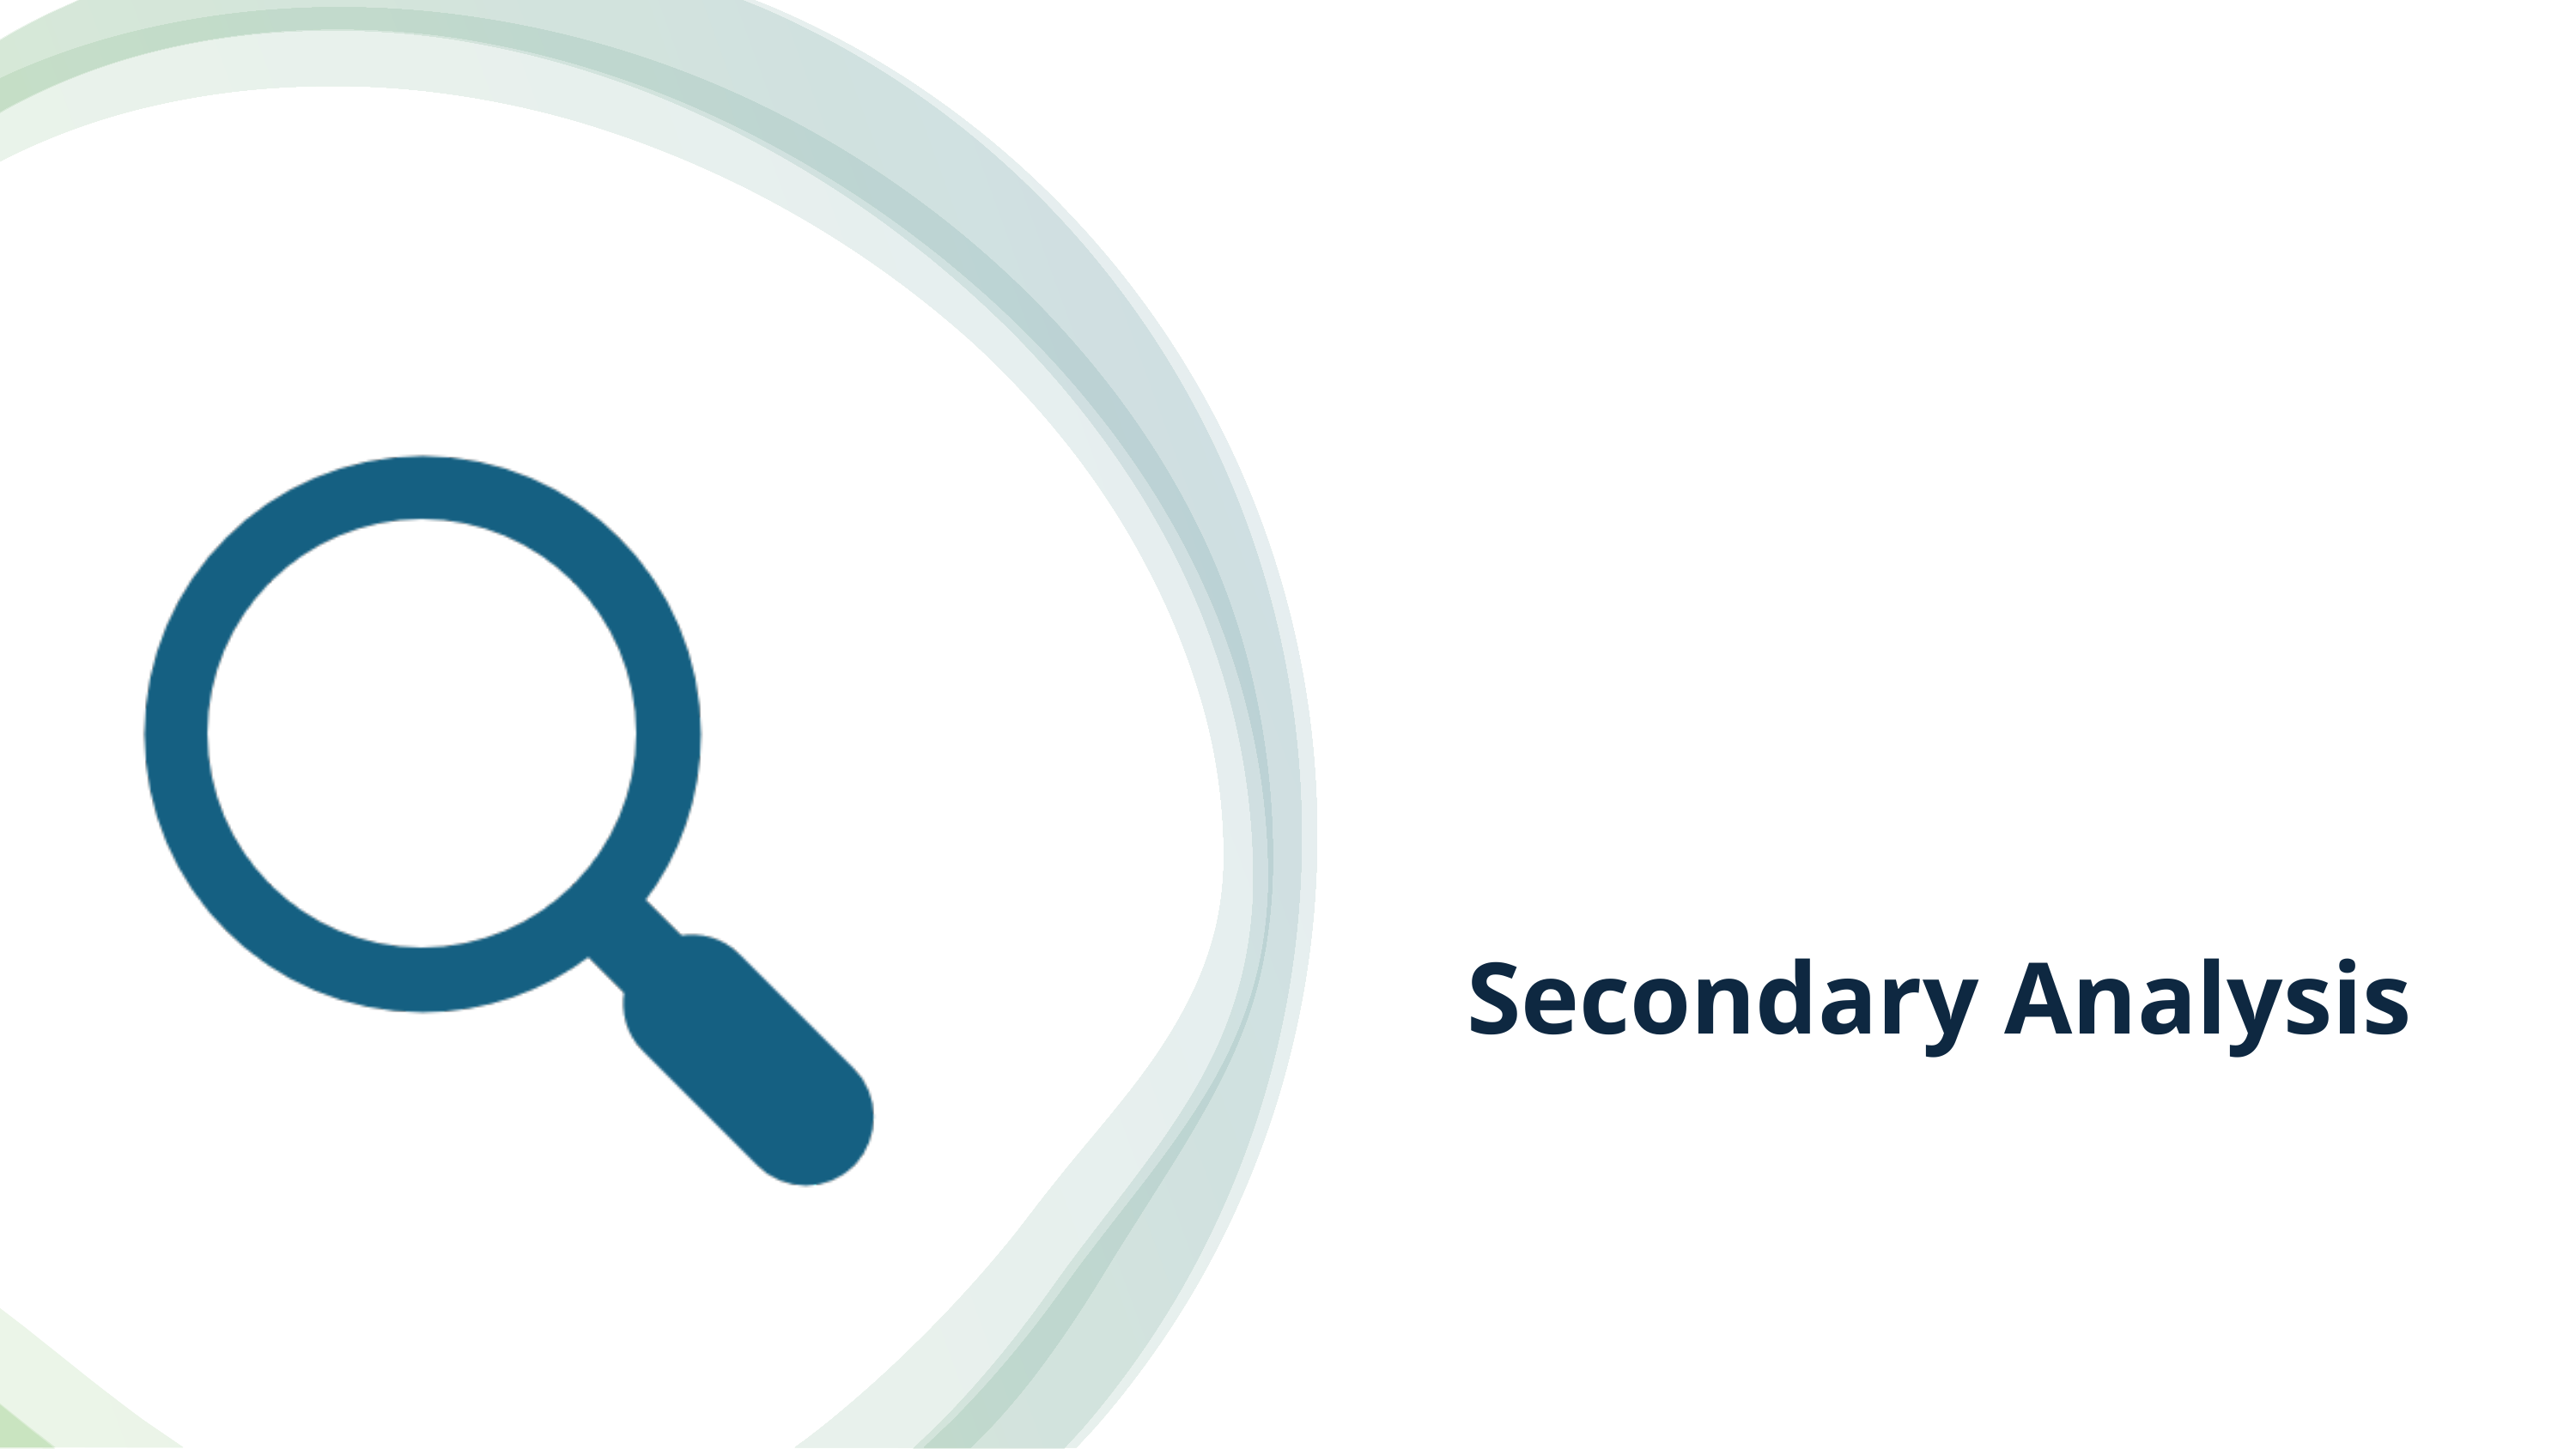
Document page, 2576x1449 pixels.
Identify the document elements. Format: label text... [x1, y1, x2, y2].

text_box Secondary Analysis [1394, 942, 2426, 1064]
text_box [0, 0, 1318, 1449]
text_box [1318, 0, 2576, 1449]
